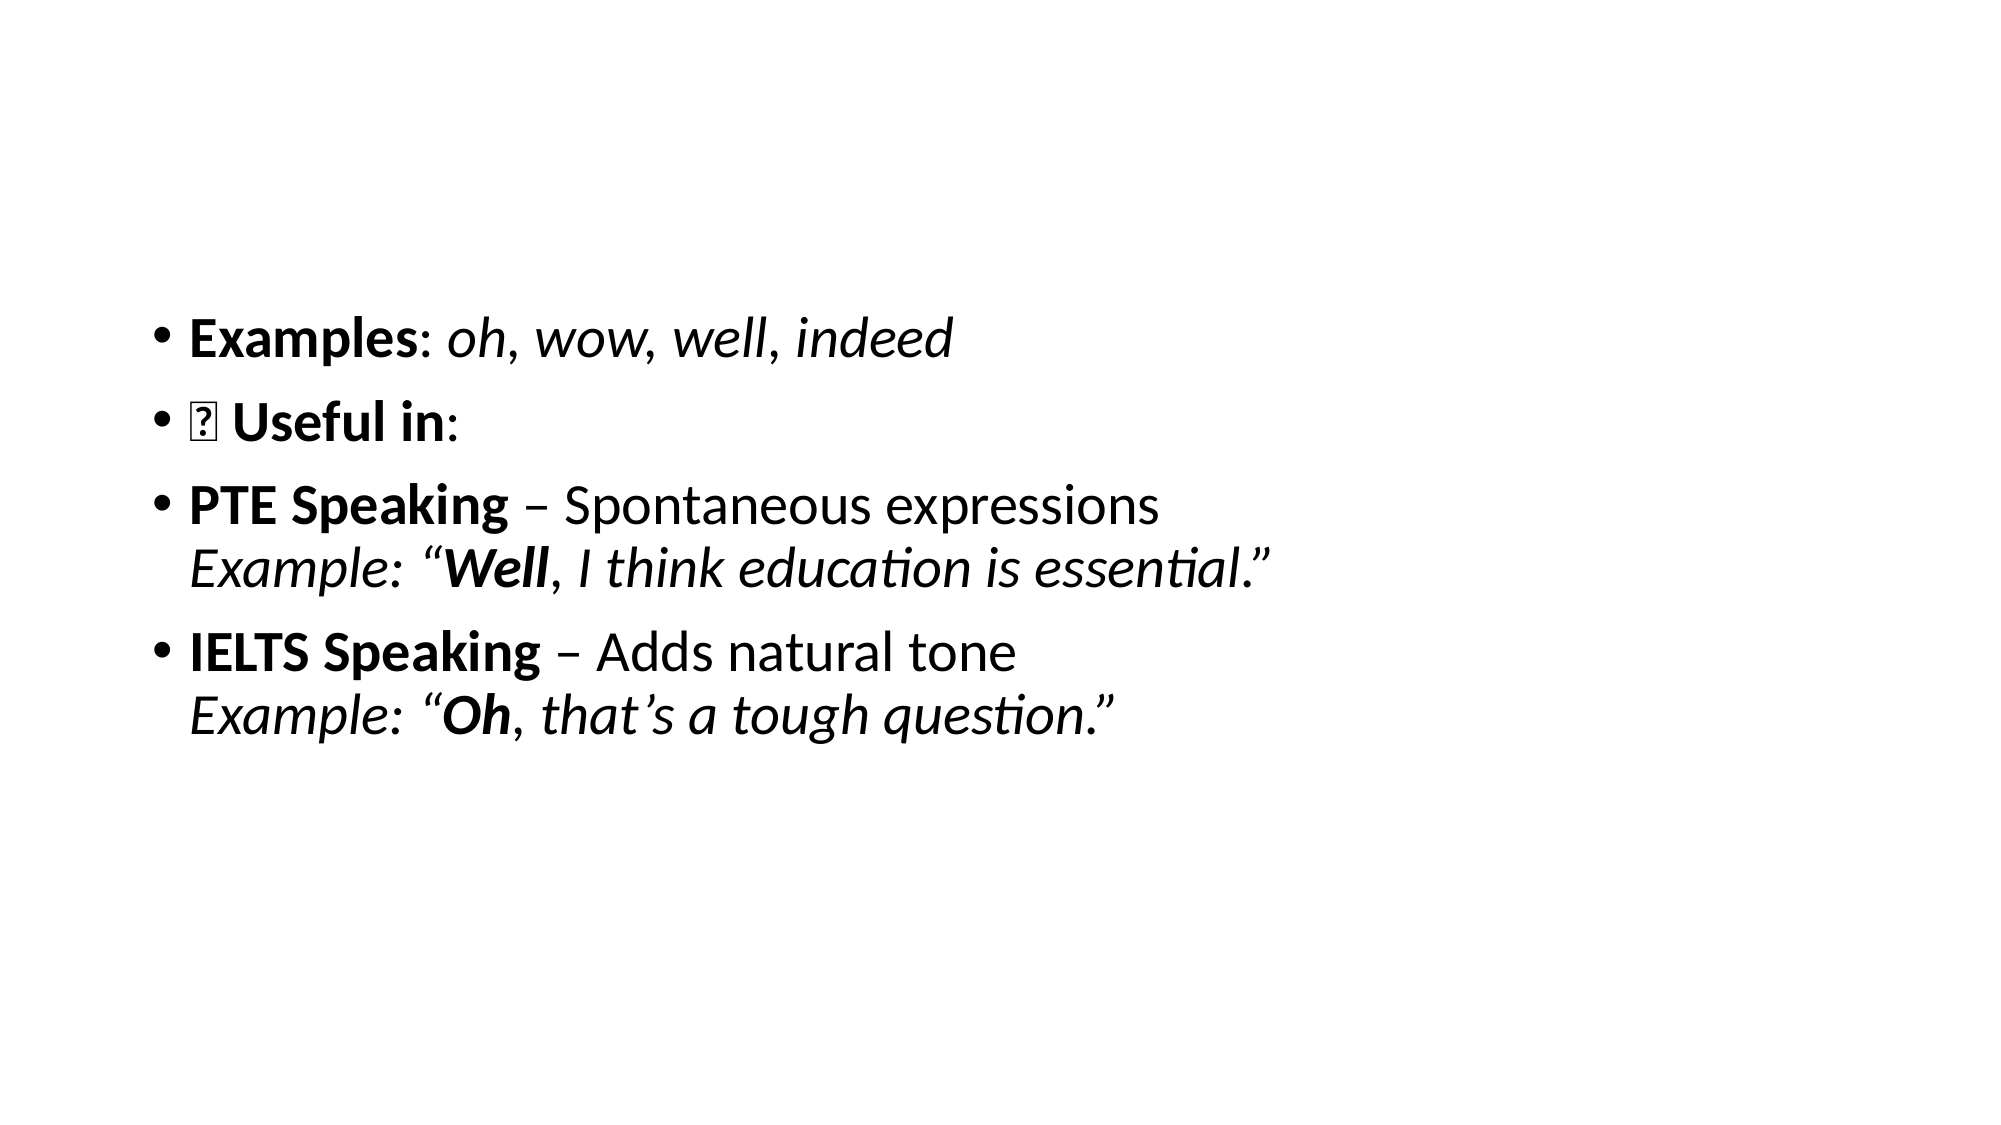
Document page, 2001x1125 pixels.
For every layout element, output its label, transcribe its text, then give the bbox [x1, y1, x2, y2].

list Examples: oh, wow, well, indeed 🔹 Useful in: PTE Speaking – Spontaneous expressions Example: “Well, I think education is essential.” IELTS Speaking – Adds natural tone Example: “Oh, that’s a tough question.” [137, 299, 1863, 1014]
